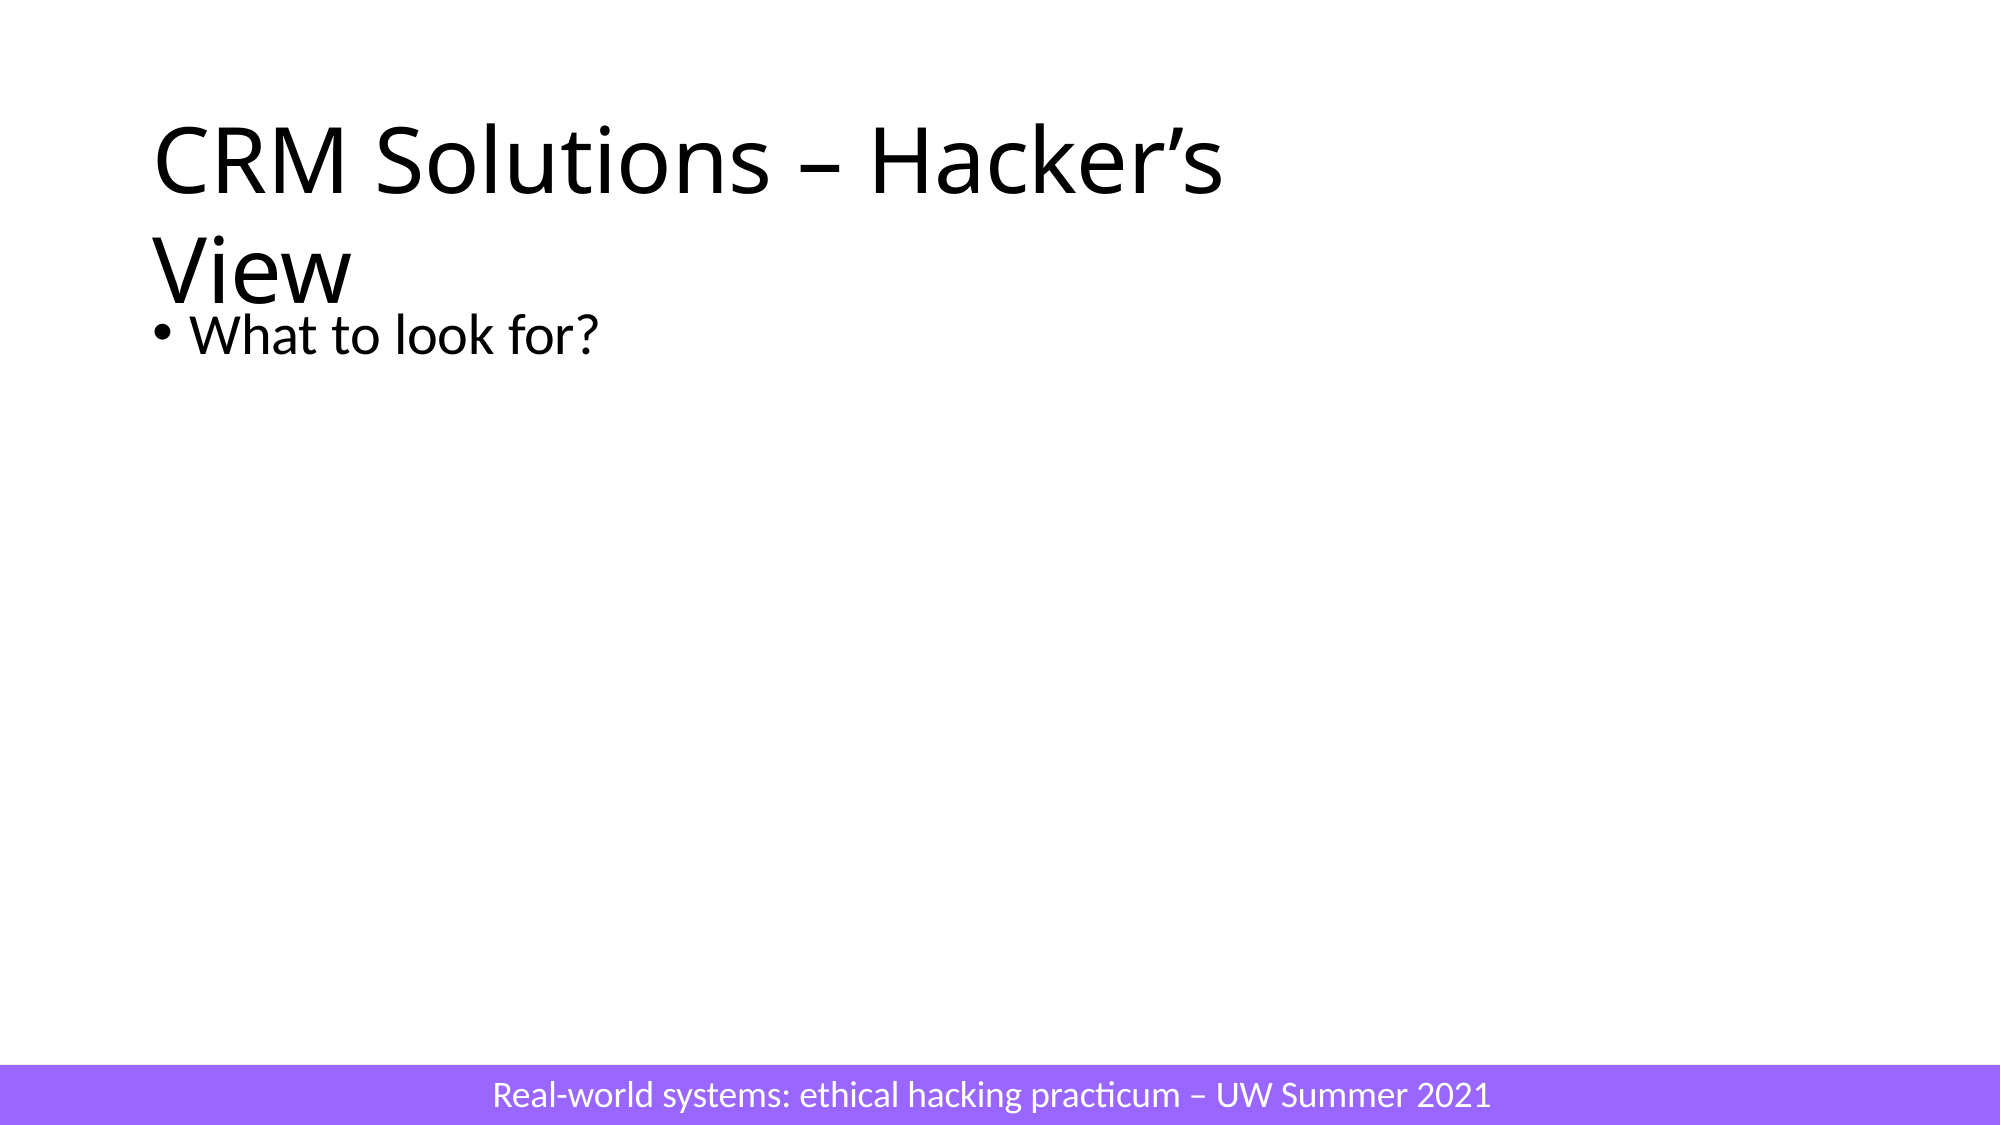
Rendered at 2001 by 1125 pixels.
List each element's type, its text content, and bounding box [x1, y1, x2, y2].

title CRM Solutions – Hacker’s View [150, 100, 1287, 323]
footer Real-world systems: ethical hacking practicum – UW Summer 2021 [490, 1077, 1510, 1125]
text_box What to look for? [150, 294, 607, 367]
